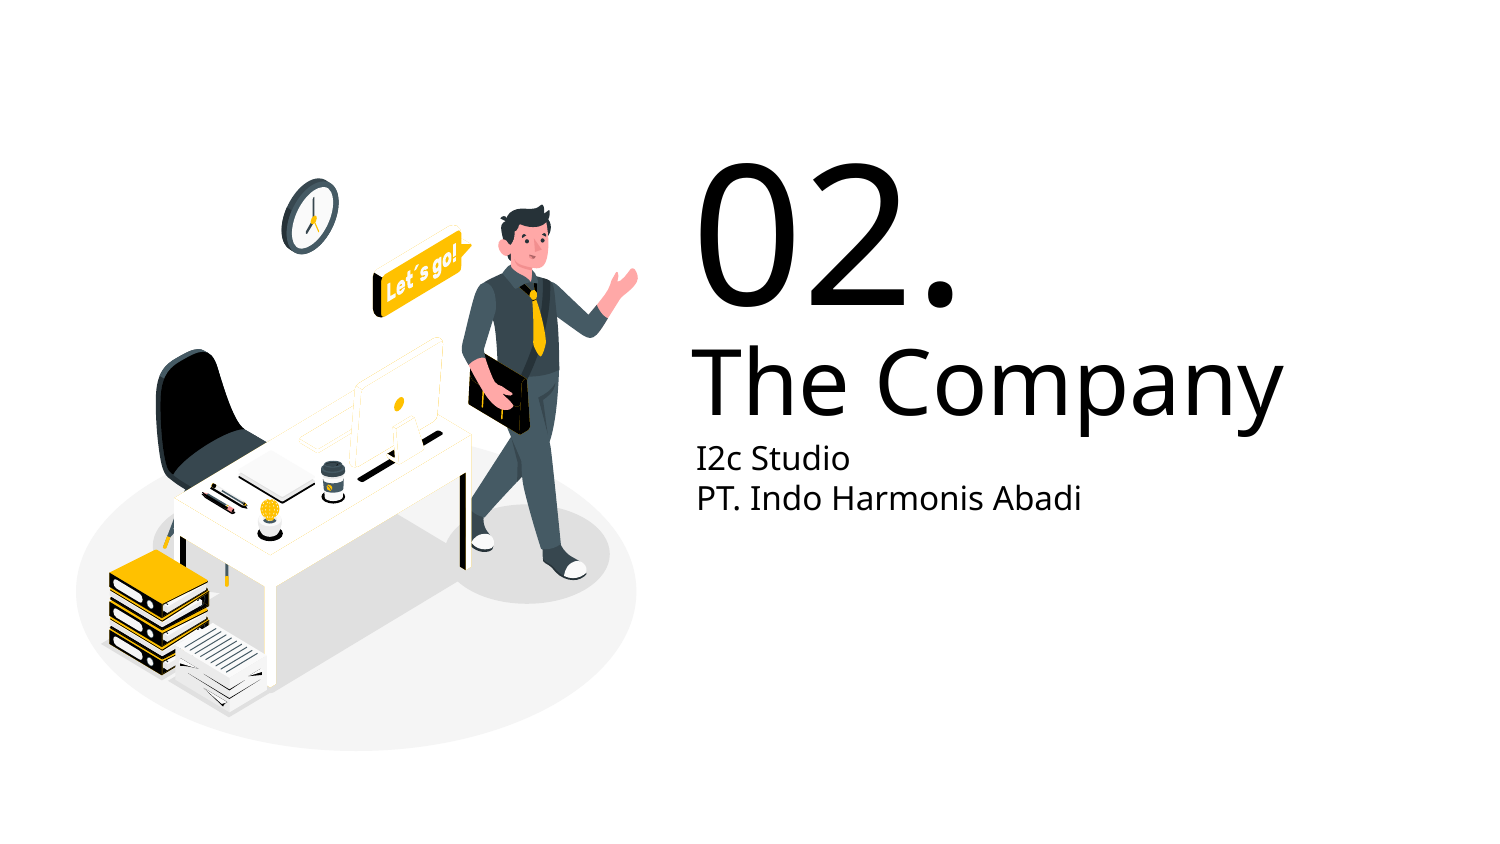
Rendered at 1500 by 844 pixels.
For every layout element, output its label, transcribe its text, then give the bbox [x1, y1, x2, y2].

title The Company [676, 360, 1405, 488]
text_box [75, 178, 639, 752]
subtitle I2c Studio PT. Indo Harmonis Abadi [681, 421, 1202, 539]
title 02. [676, 128, 1405, 360]
